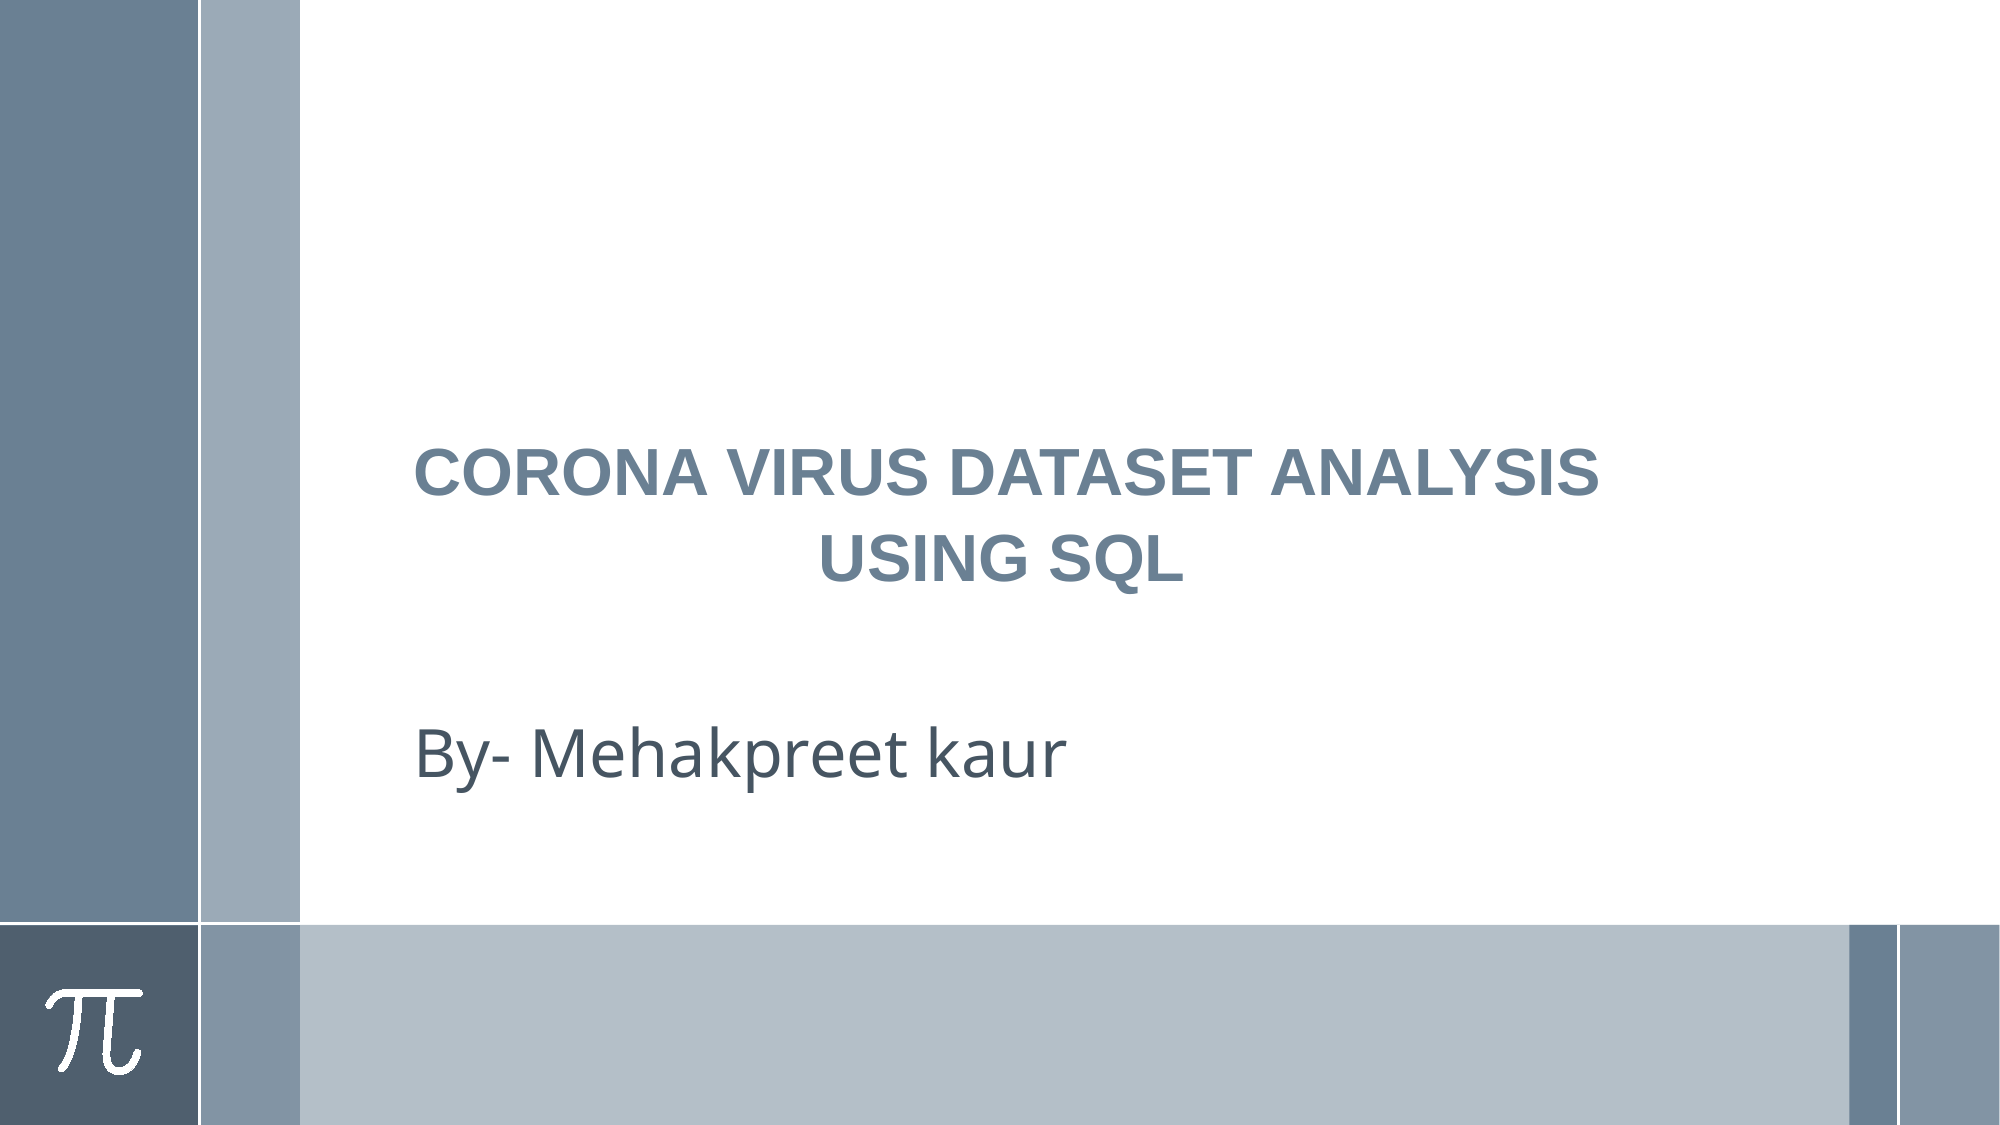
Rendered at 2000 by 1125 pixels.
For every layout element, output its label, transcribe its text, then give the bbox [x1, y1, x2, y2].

title CORONA VIRUS DATASET ANALYSIS USING SQL [398, 255, 1765, 695]
subtitle By- Mehakpreet kaur [398, 712, 1632, 896]
